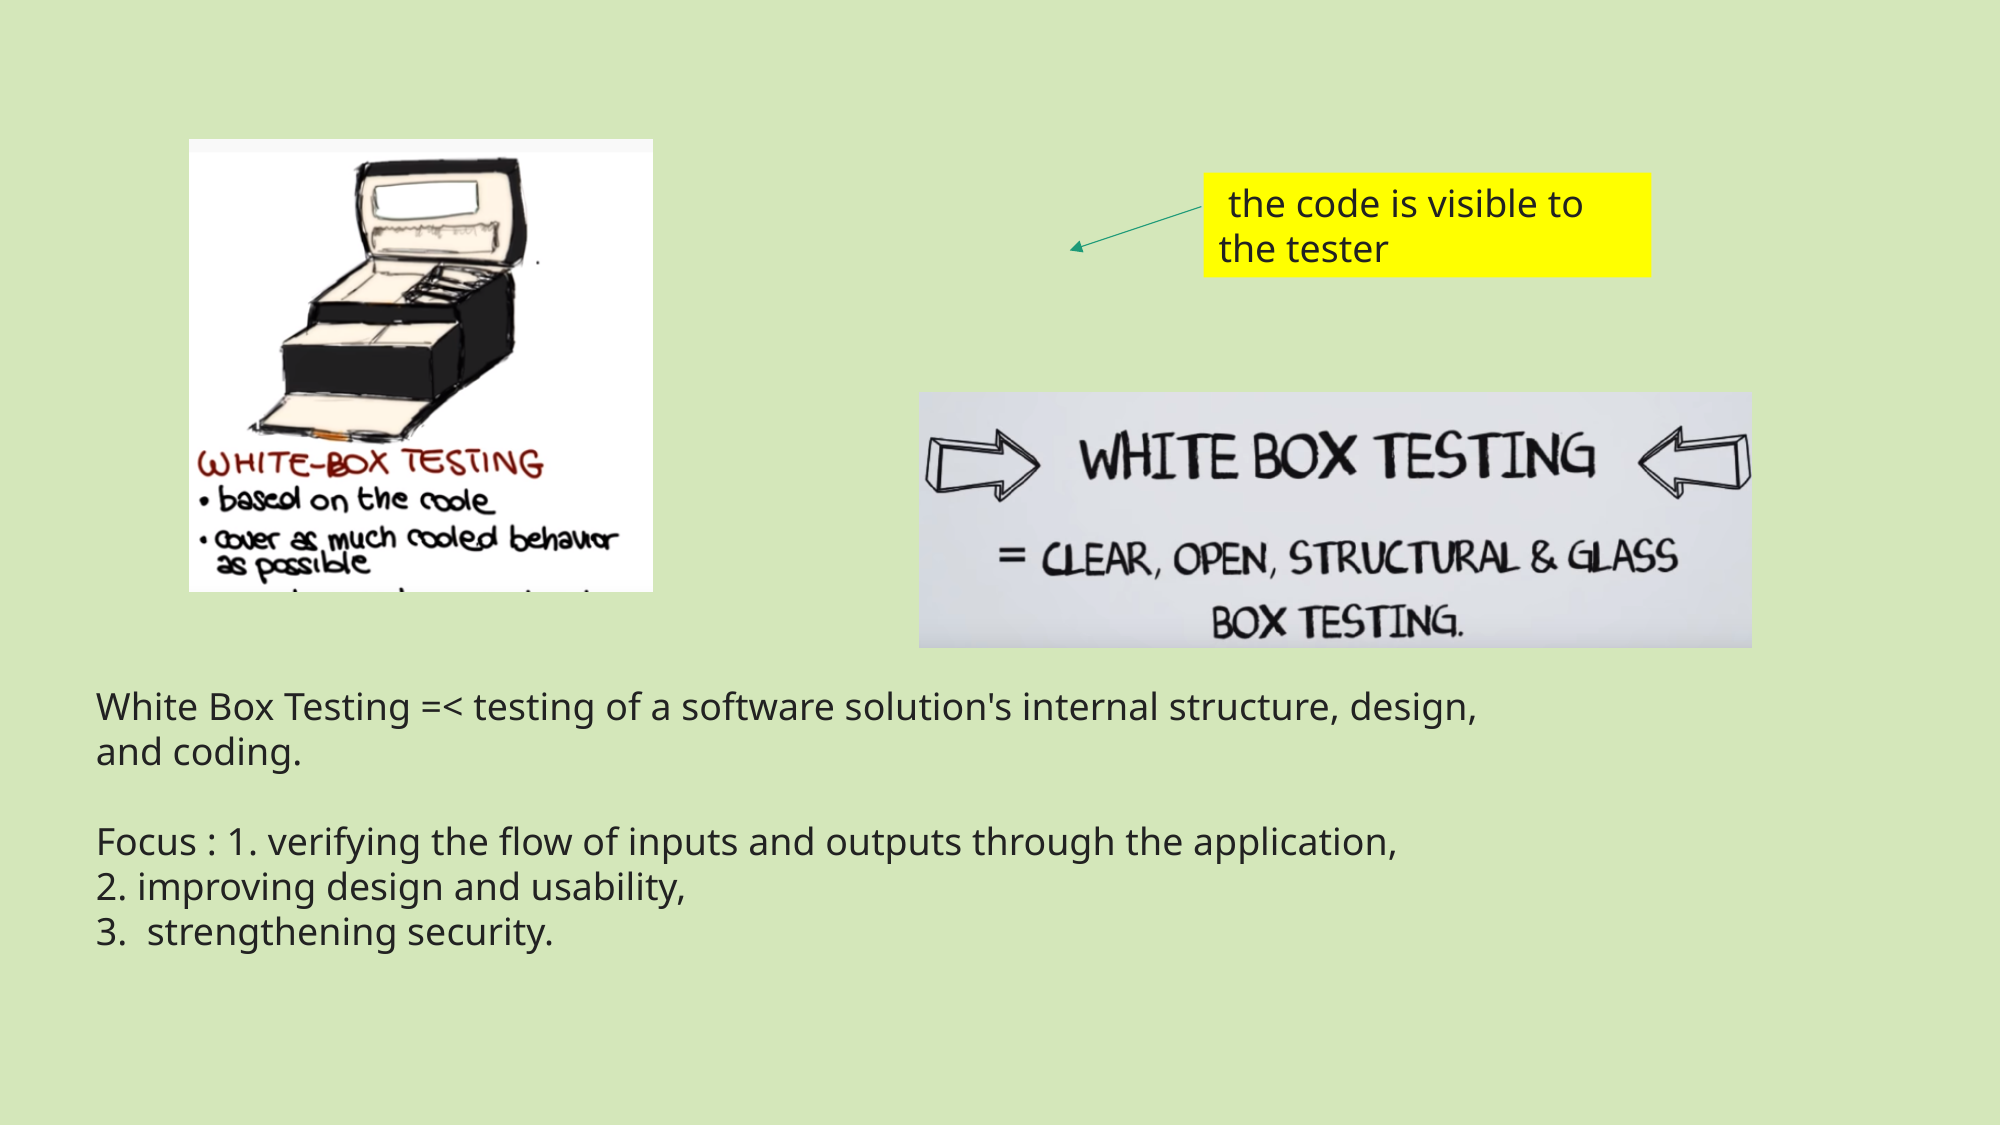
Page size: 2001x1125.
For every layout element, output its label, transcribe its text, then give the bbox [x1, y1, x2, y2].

picture [189, 139, 653, 592]
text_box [1069, 206, 1202, 251]
text_box the code is visible to the tester [1203, 172, 1652, 278]
text_box White Box Testing =< testing of a software solution's internal structure, design, and coding. Focus : 1. verifying the flow of inputs and outputs through the application, 2. improving design and usability, 3. strengthening security. [81, 675, 1551, 961]
picture [919, 392, 1752, 648]
